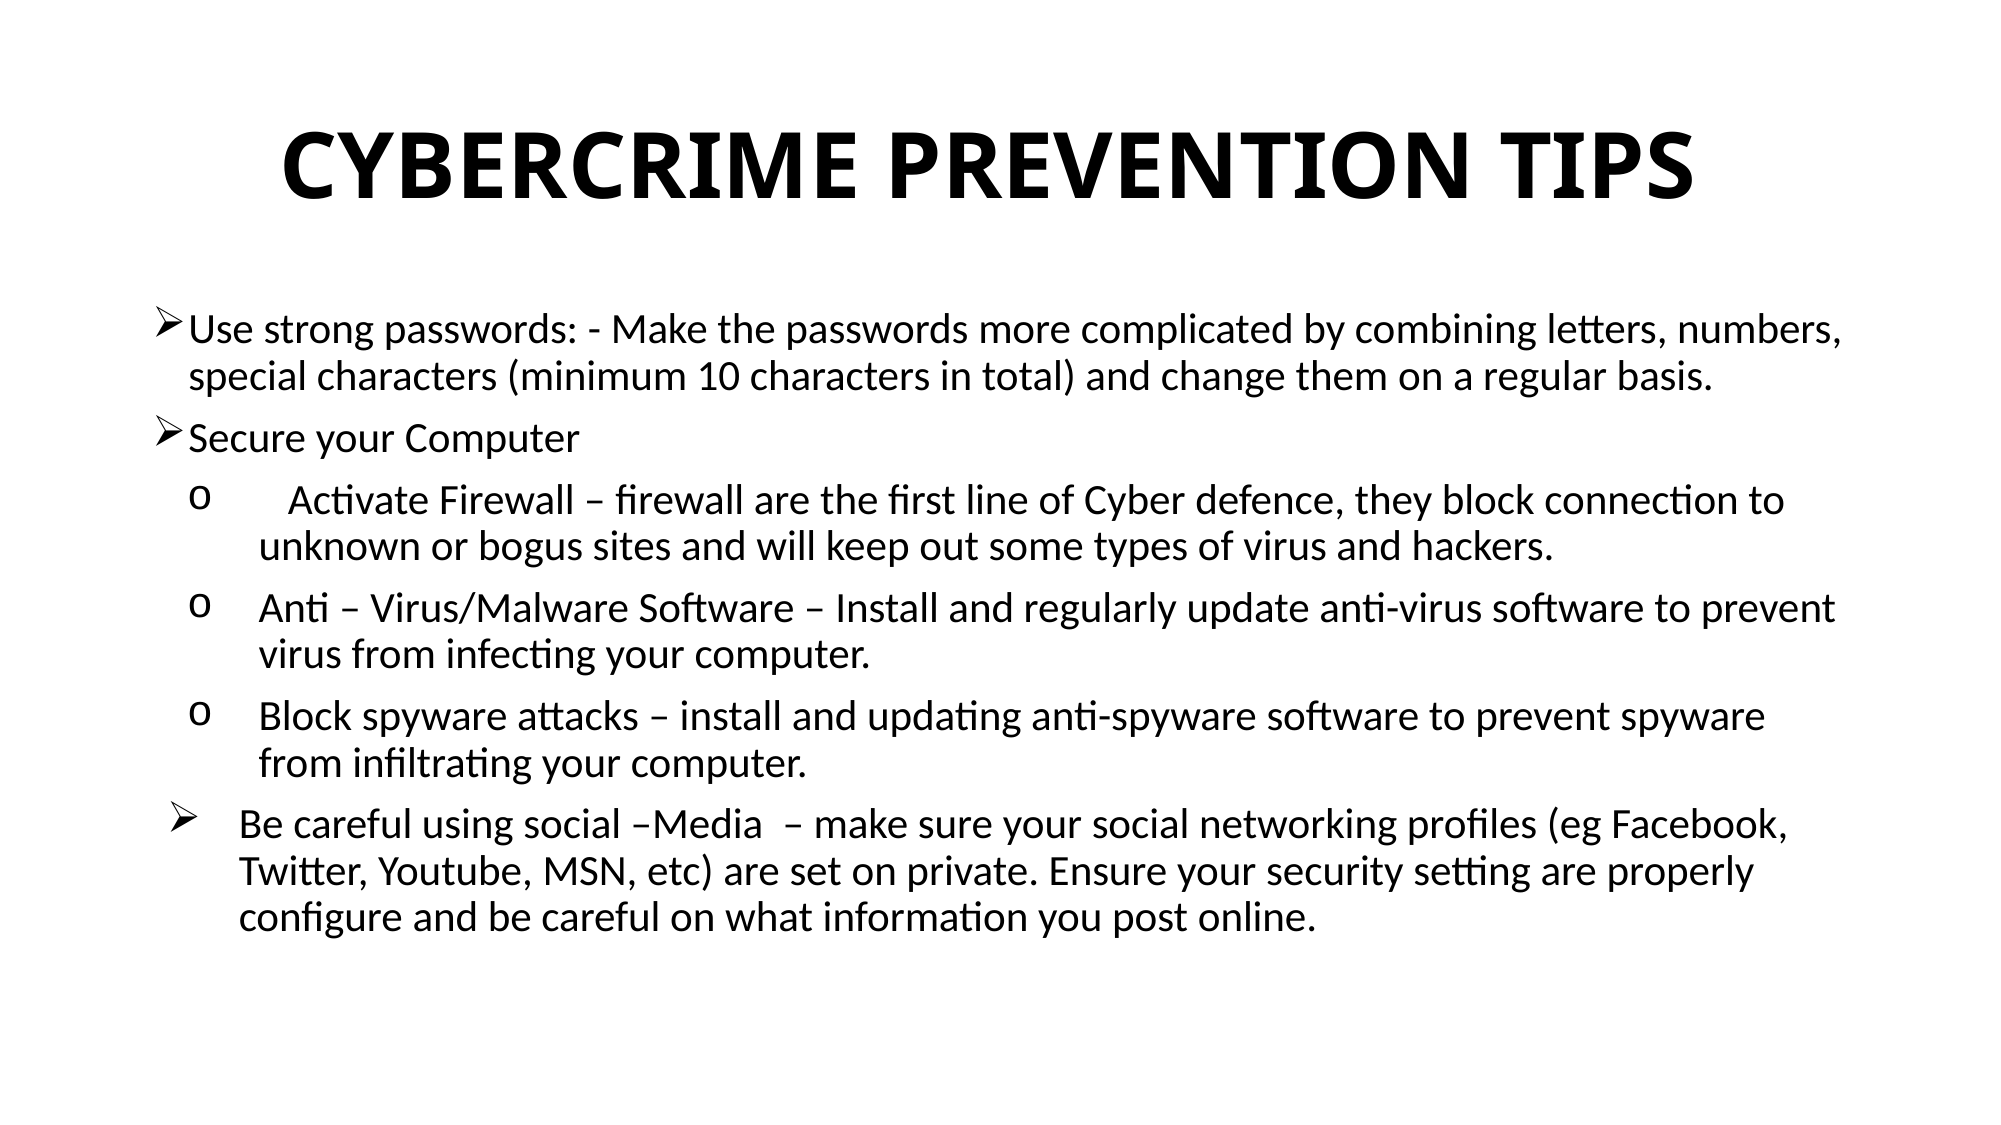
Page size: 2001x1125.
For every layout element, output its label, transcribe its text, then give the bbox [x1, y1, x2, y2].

title CYBERCRIME PREVENTION TIPS [137, 59, 1863, 278]
list Use strong passwords: - Make the passwords more complicated by combining letters, numbers, special characters (minimum 10 characters in total) and change them on a regular basis. Secure your Computer Activate Firewall – firewall are the first line of Cyber defence, they block connection to unknown or bogus sites and will keep out some types of virus and hackers. Anti – Virus/Malware Software – Install and regularly update anti-virus software to prevent virus from infecting your computer. Block spyware attacks – install and updating anti-spyware software to prevent spyware from infiltrating your computer. Be careful using social –Media – make sure your social networking profiles (eg Facebook, Twitter, Youtube, MSN, etc) are set on private. Ensure your security setting are properly configure and be careful on what information you post online. [137, 299, 1863, 1014]
